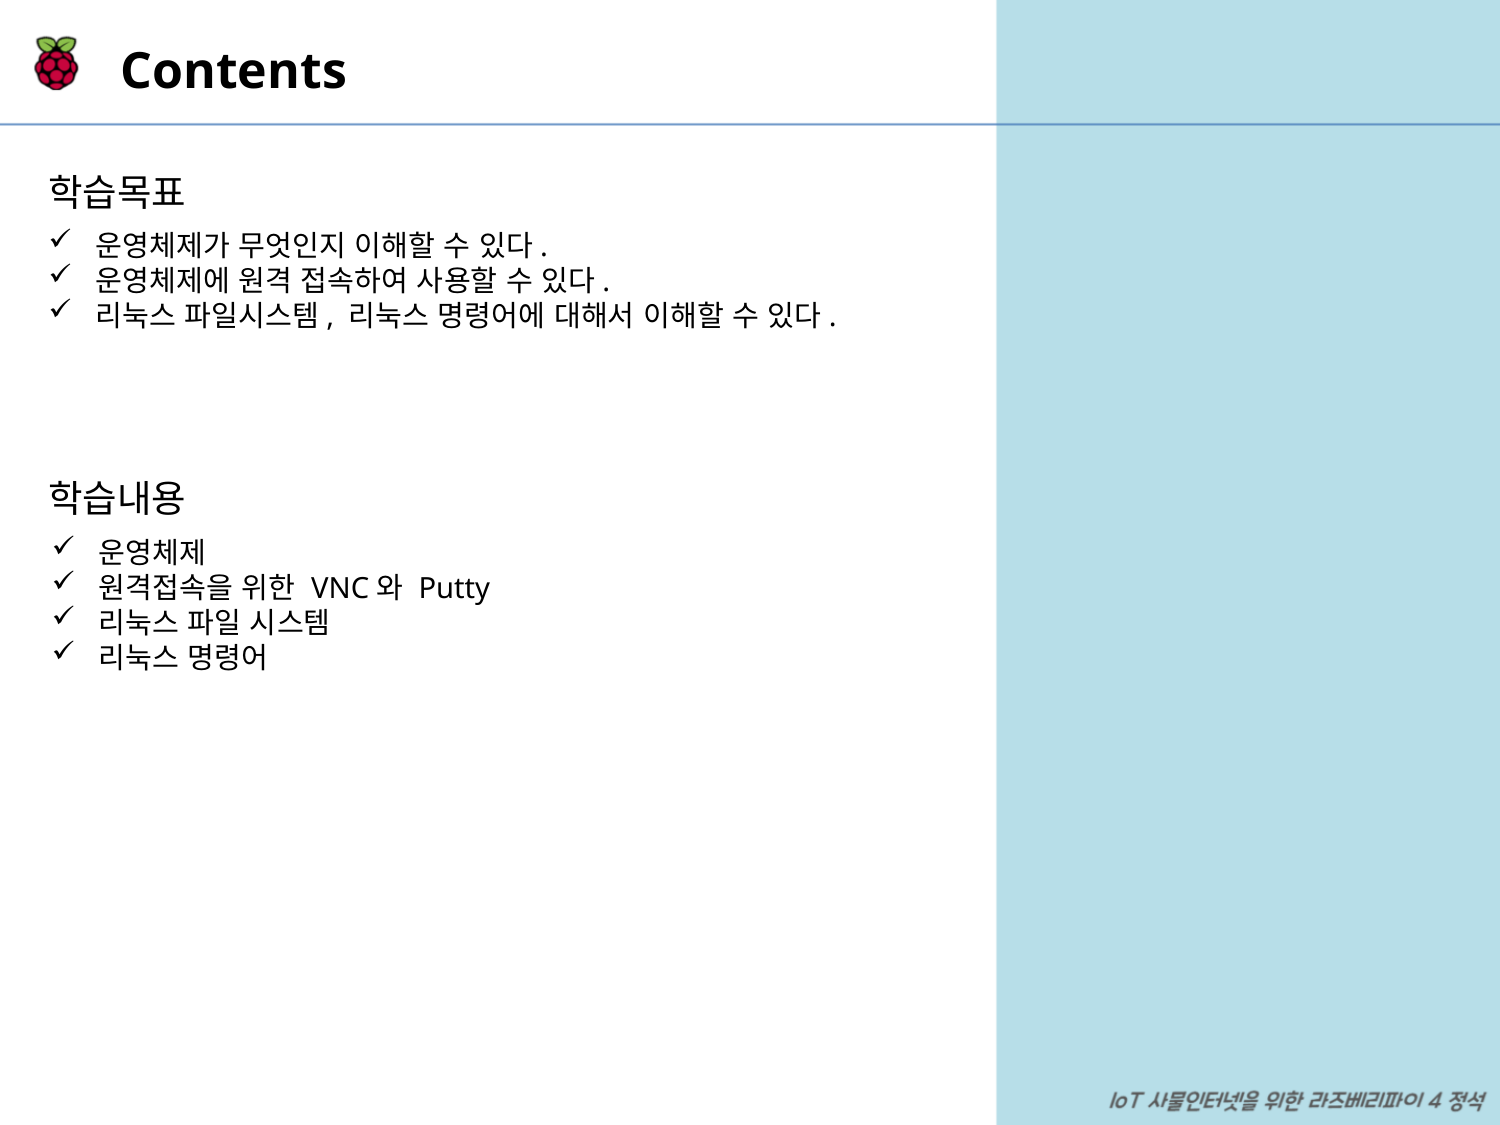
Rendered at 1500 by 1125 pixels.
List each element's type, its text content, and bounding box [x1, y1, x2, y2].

text_box 운영체제가 무엇인지 이해할 수 있다. 운영체제에 원격 접속하여 사용할 수 있다. 리눅스 파일시스템, 리눅스 명령어에 대해서 이해할 수 있다. [33, 219, 975, 375]
text_box Contents [106, 30, 1406, 106]
text_box 운영체제 원격접속을 위한 VNC와 Putty 리눅스 파일 시스템 리눅스 명령어 [36, 527, 951, 717]
text_box 학습목표 [33, 161, 975, 219]
picture [0, 0, 1500, 1125]
text_box 학습내용 [33, 467, 951, 528]
